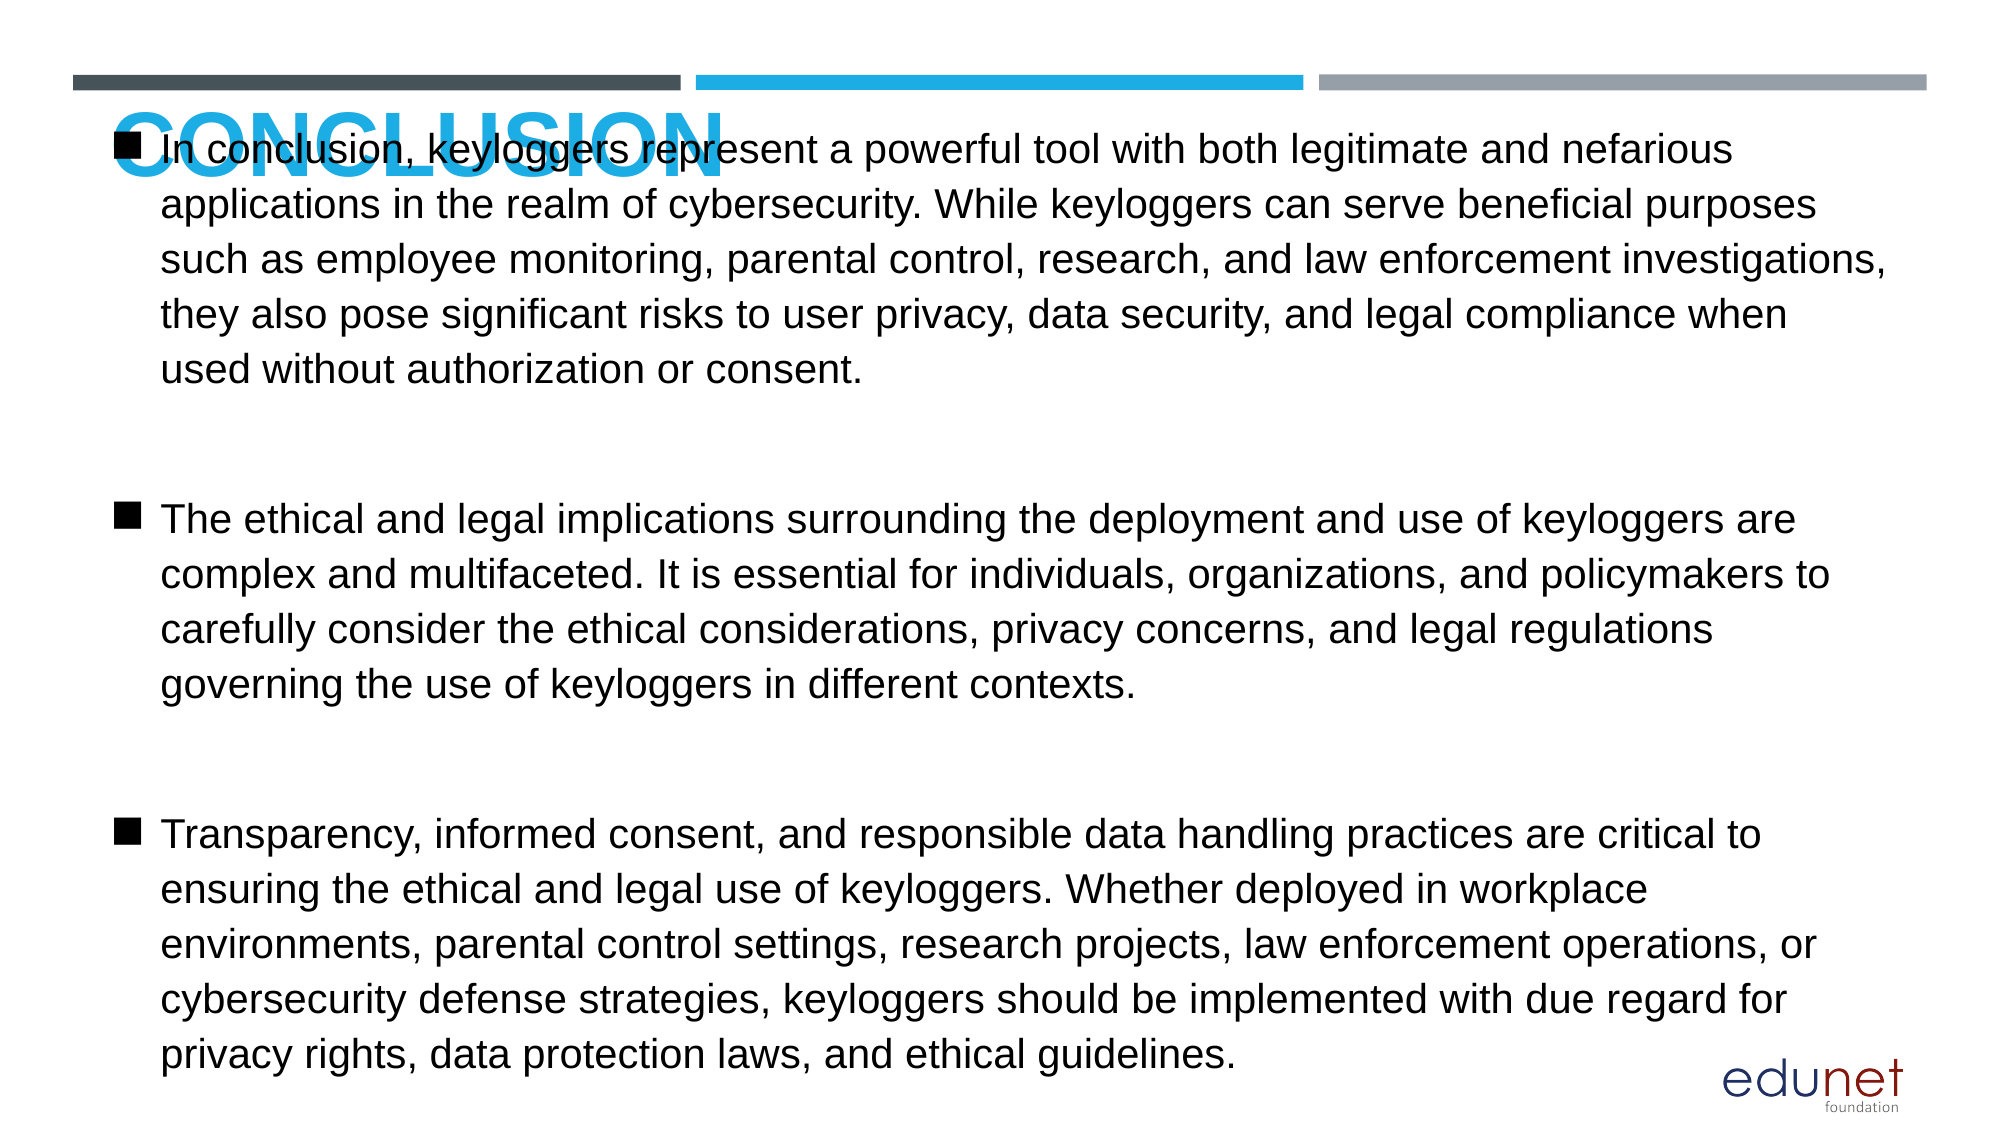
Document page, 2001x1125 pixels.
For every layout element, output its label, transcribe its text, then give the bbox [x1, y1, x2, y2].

title CONCLUSION [94, 114, 1906, 203]
picture [1719, 1056, 1905, 1116]
list In conclusion, keyloggers represent a powerful tool with both legitimate and nefarious applications in the realm of cybersecurity. While keyloggers can serve beneficial purposes such as employee monitoring, parental control, research, and law enforcement investigations, they also pose significant risks to user privacy, data security, and legal compliance when used without authorization or consent. The ethical and legal implications surrounding the deployment and use of keyloggers are complex and multifaceted. It is essential for individuals, organizations, and policymakers to carefully consider the ethical considerations, privacy concerns, and legal regulations governing the use of keyloggers in different contexts. Transparency, informed consent, and responsible data handling practices are critical to ensuring the ethical and legal use of keyloggers. Whether deployed in workplace environments, parental control settings, research projects, law enforcement operations, or cybersecurity defense strategies, keyloggers should be implemented with due regard for privacy rights, data protection laws, and ethical guidelines. [94, 213, 1906, 981]
